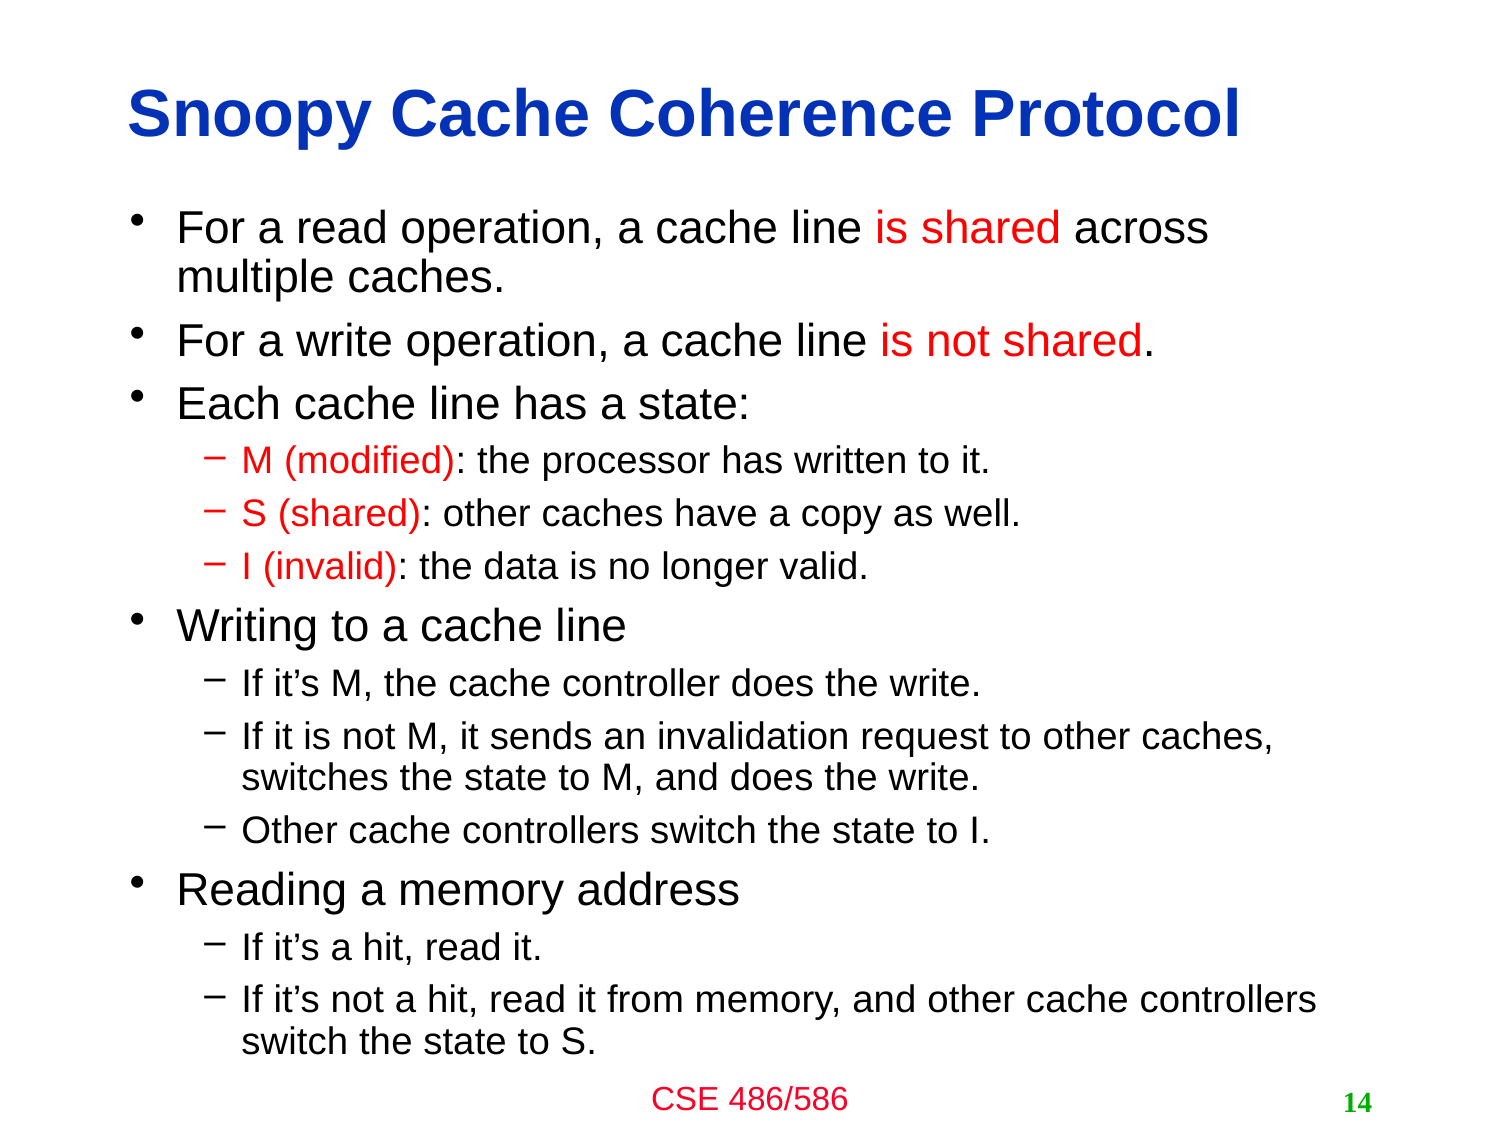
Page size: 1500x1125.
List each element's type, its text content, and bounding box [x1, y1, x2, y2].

slide_number 14 [1074, 1076, 1388, 1125]
list For a read operation, a cache line is shared across multiple caches. For a write operation, a cache line is not shared. Each cache line has a state: M (modified): the processor has written to it. S (shared): other caches have a copy as well. I (invalid): the data is no longer valid. Writing to a cache line If it’s M, the cache controller does the write. If it is not M, it sends an invalidation request to other caches, switches the state to M, and does the write. Other cache controllers switch the state to I. Reading a memory address If it’s a hit, read it. If it’s not a hit, read it from memory, and other cache controllers switch the state to S. [114, 195, 1376, 1078]
title Snoopy Cache Coherence Protocol [112, 53, 1310, 176]
